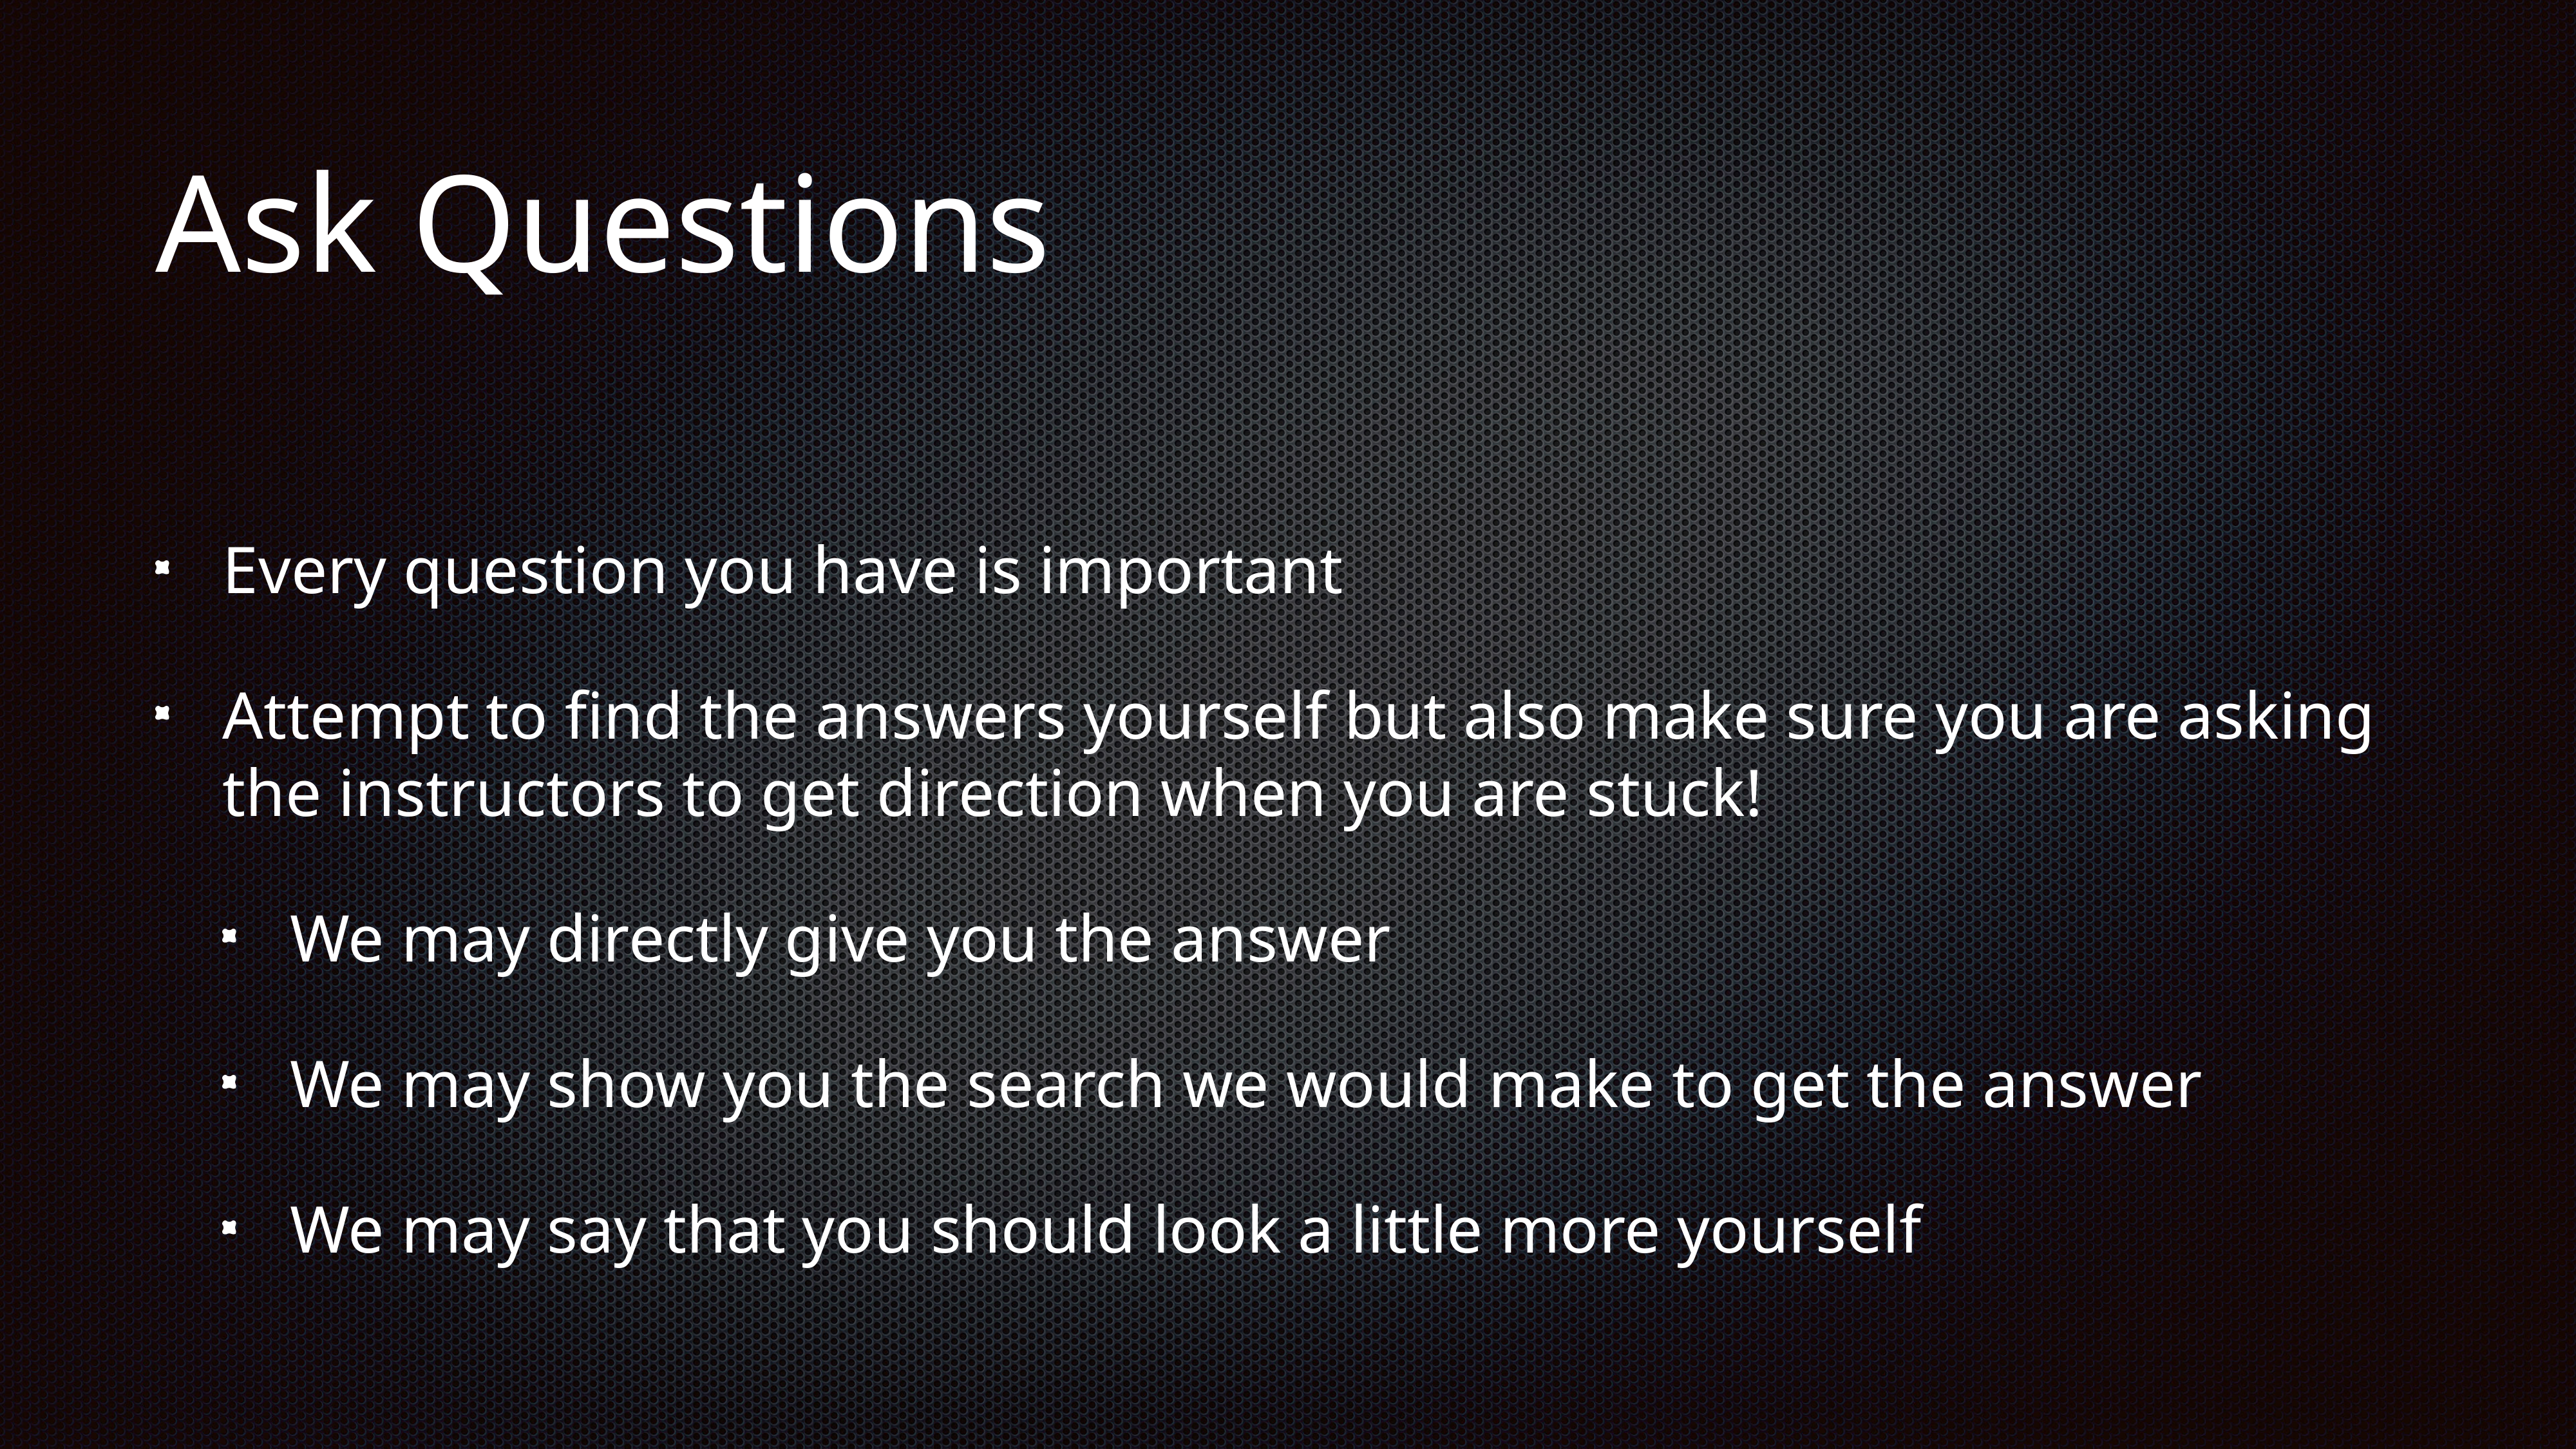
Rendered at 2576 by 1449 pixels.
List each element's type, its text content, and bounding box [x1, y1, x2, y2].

picture [0, 0, 2576, 1449]
title Ask Questions [155, 37, 2421, 401]
list Every question you have is important Attempt to find the answers yourself but also make sure you are asking the instructors to get direction when you are stuck! We may directly give you the answer We may show you the search we would make to get the answer We may say that you should look a little more yourself [155, 524, 2421, 1420]
